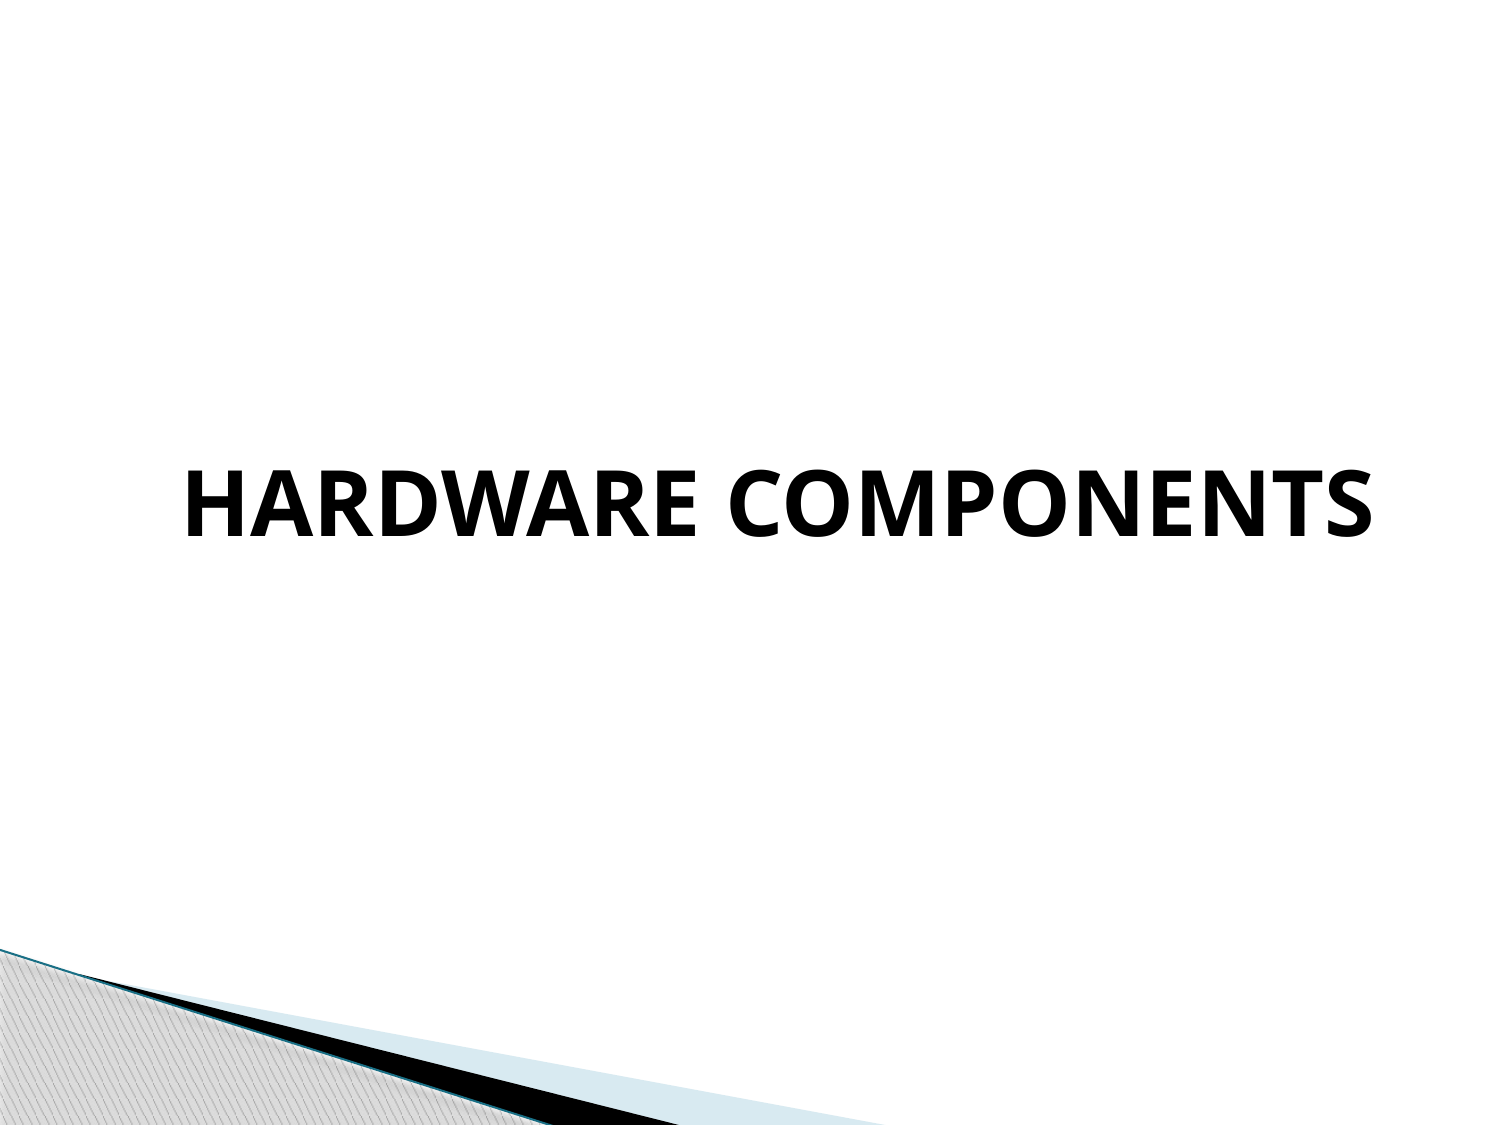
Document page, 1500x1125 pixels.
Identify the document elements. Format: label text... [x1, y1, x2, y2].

text_box HARDWARE COMPONENTS [165, 437, 1391, 563]
